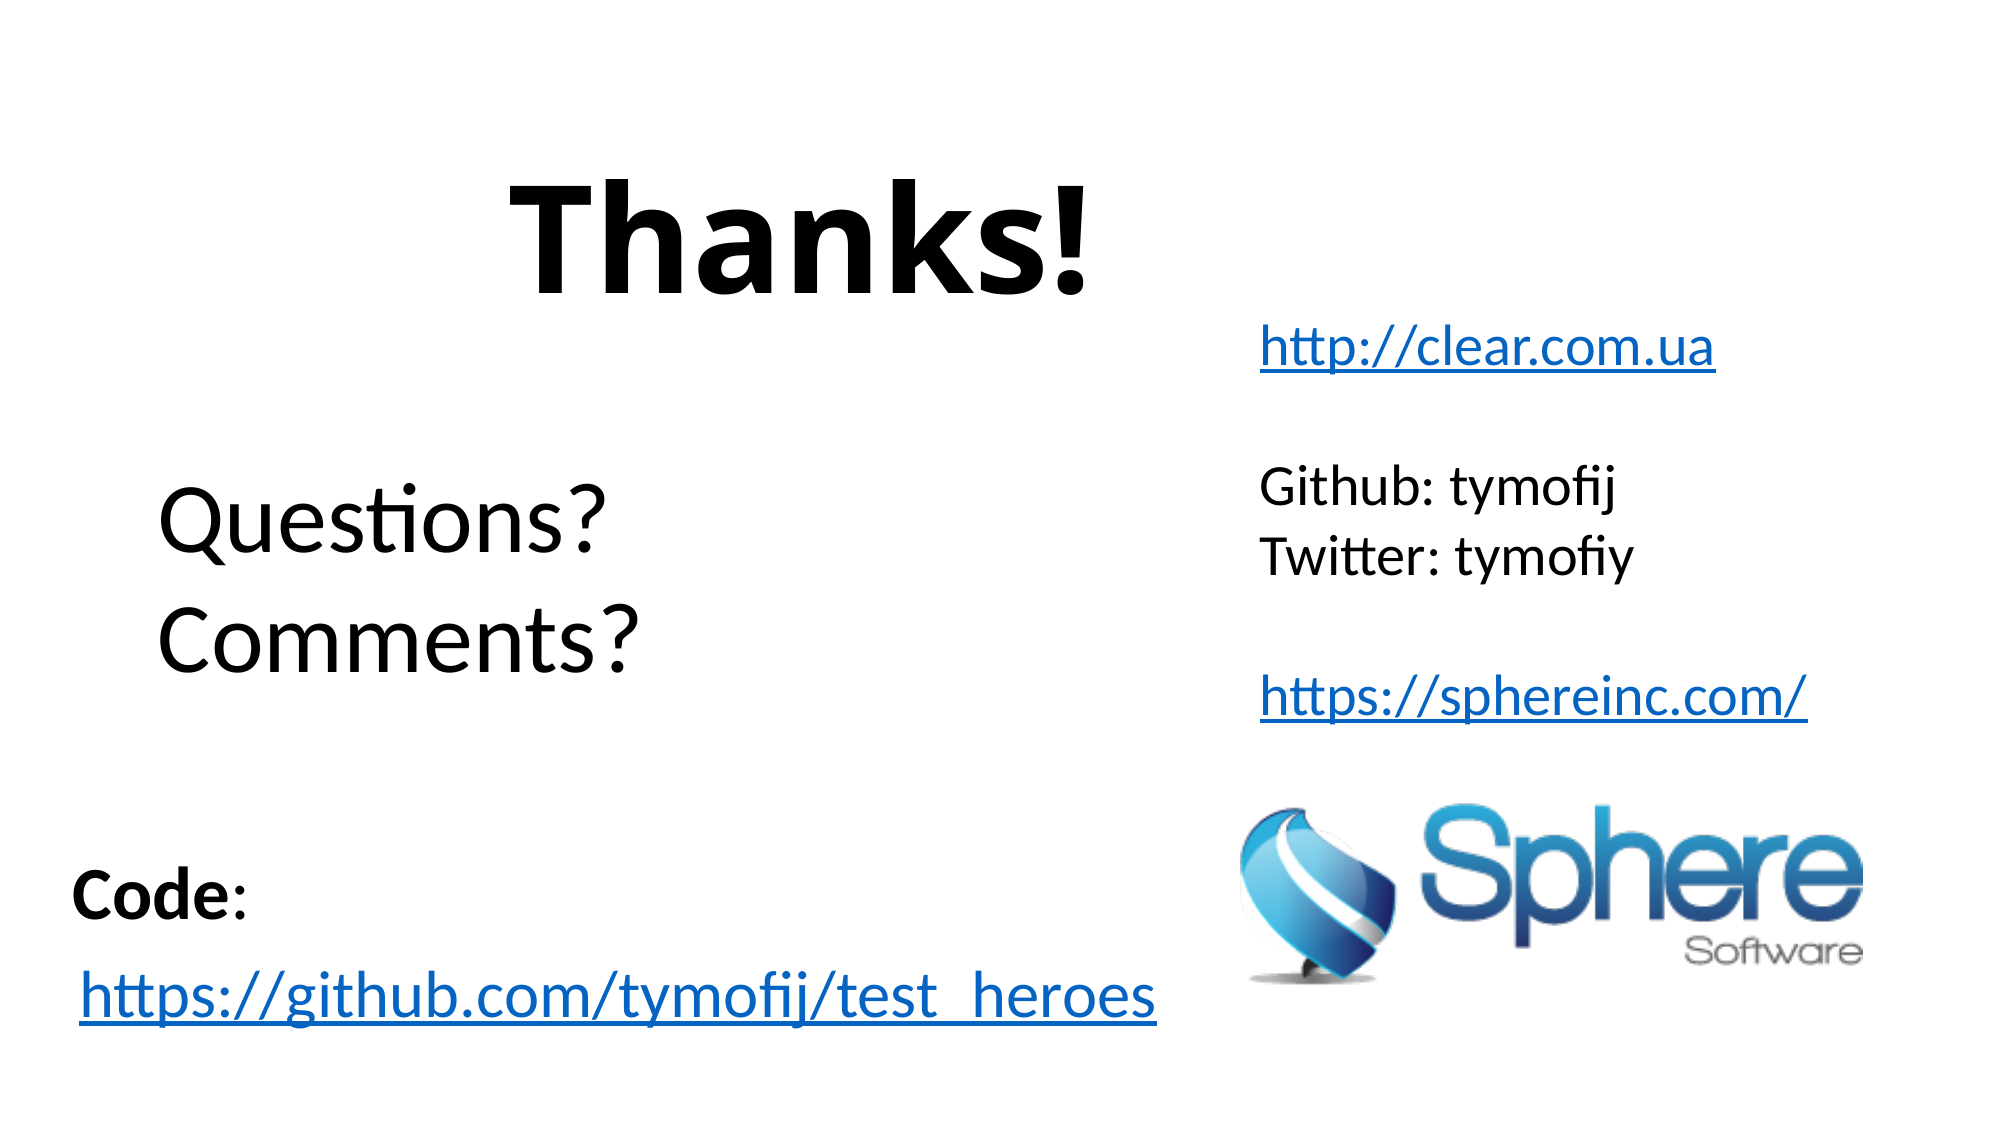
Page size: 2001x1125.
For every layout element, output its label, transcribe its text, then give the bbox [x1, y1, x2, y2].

picture [1237, 773, 1863, 1014]
text_box https://github.com/tymofij/test_heroes [64, 943, 1173, 1038]
text_box Code: [57, 837, 313, 942]
title Thanks! [492, 136, 2000, 354]
list http://clear.com.ua Github: tymofij Twitter: tymofiy https://sphereinc.com/ [1244, 299, 1916, 797]
list Questions? Comments? [142, 325, 993, 943]
